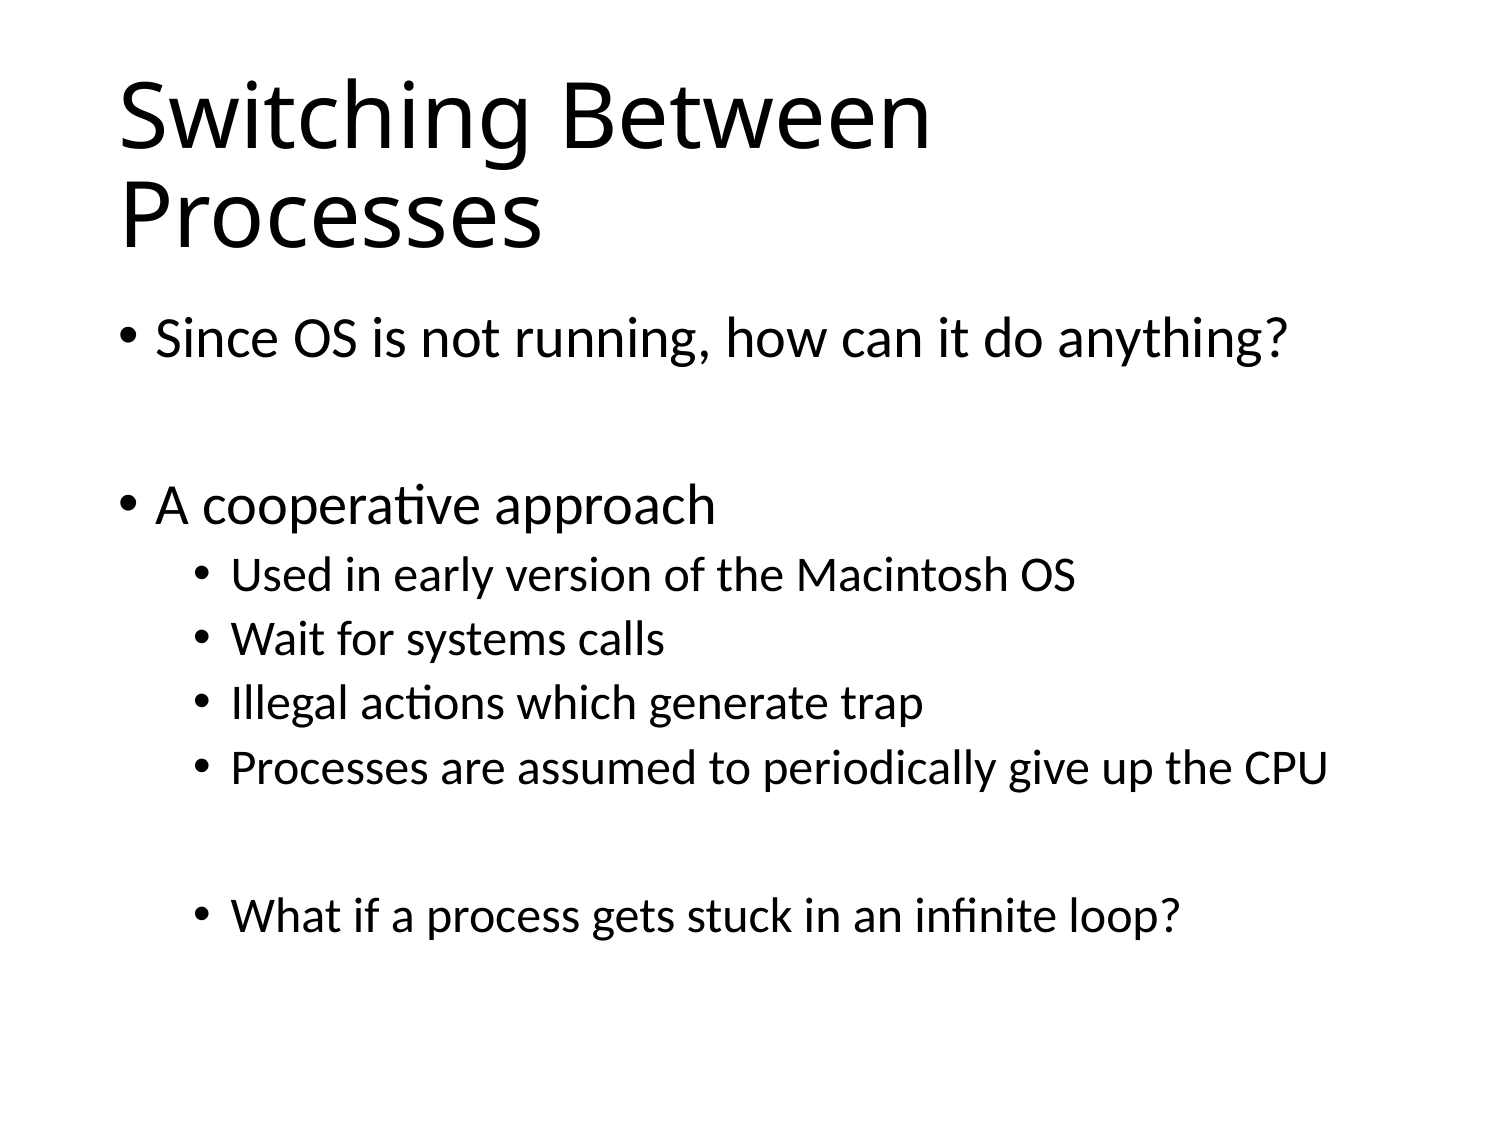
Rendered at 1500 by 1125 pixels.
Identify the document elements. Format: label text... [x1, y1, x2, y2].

title Switching Between Processes [103, 59, 1397, 278]
list Since OS is not running, how can it do anything? A cooperative approach Used in early version of the Macintosh OS Wait for systems calls Illegal actions which generate trap Processes are assumed to periodically give up the CPU What if a process gets stuck in an infinite loop? [103, 299, 1397, 1014]
